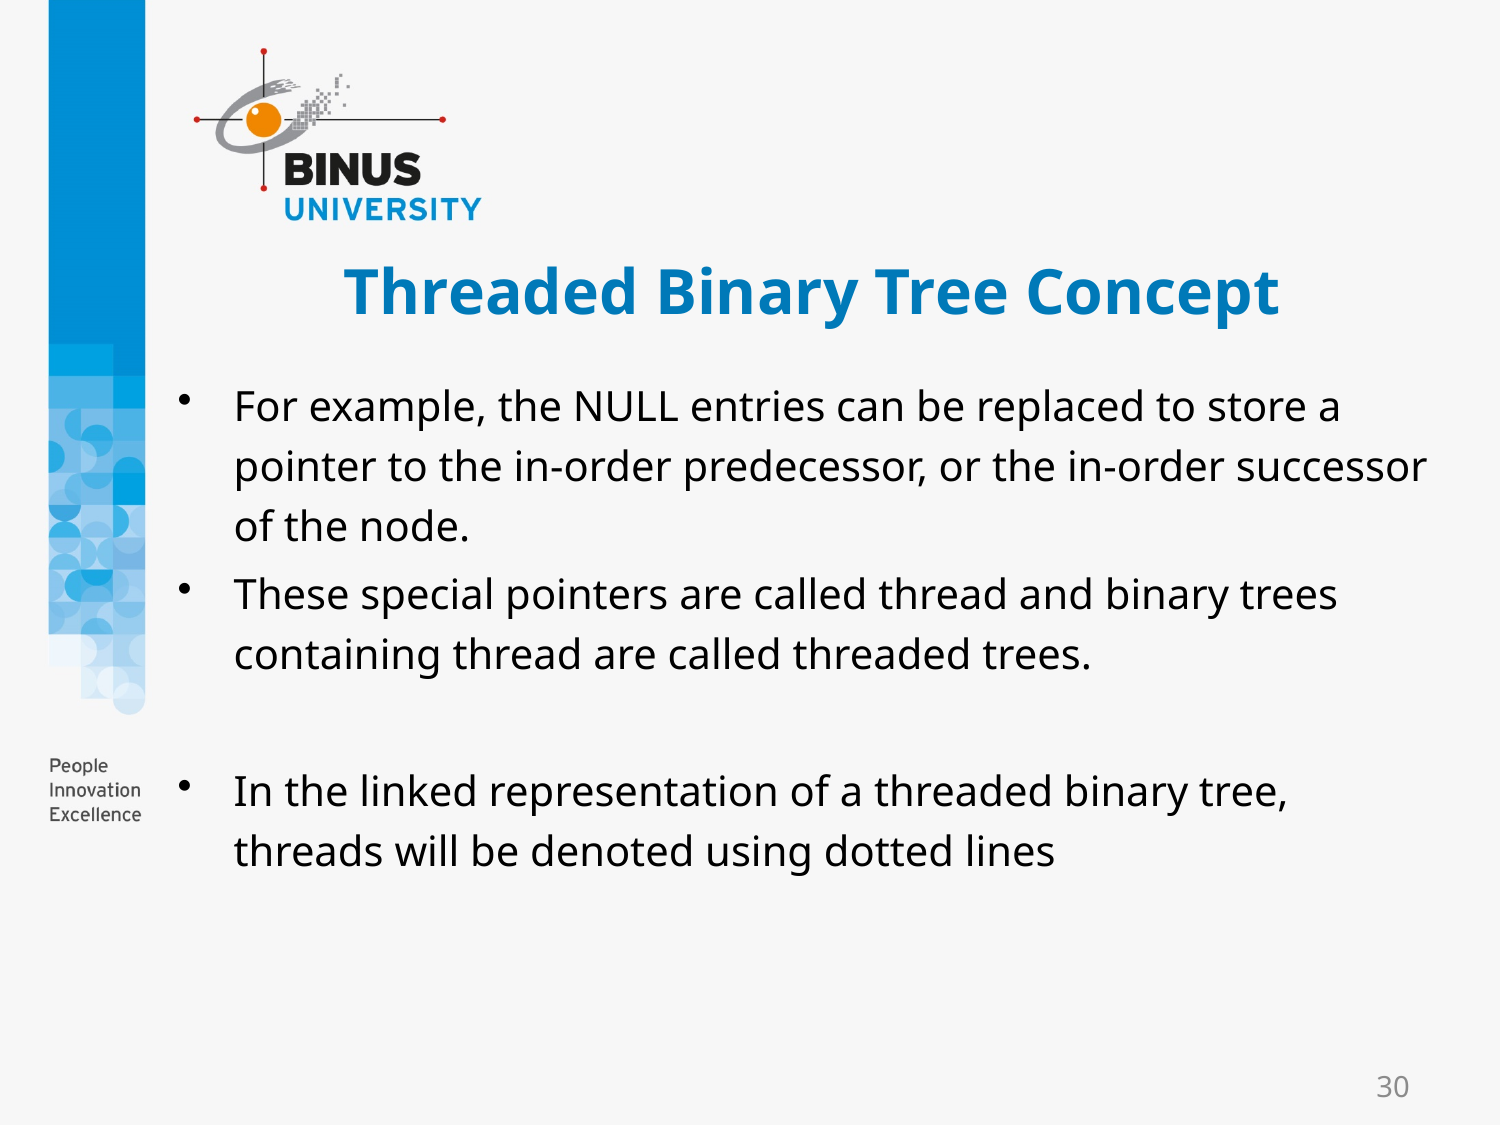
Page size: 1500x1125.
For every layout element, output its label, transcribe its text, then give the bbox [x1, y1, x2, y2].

list For example, the NULL entries can be replaced to store a pointer to the in-order predecessor, or the in-order successor of the node. These special pointers are called thread and binary trees containing thread are called threaded trees. In the linked representation of a threaded binary tree, threads will be denoted using dotted lines [162, 362, 1463, 1000]
slide_number 30 [1074, 1058, 1425, 1119]
picture [0, 0, 1500, 846]
title Threaded Binary Tree Concept [162, 224, 1463, 355]
